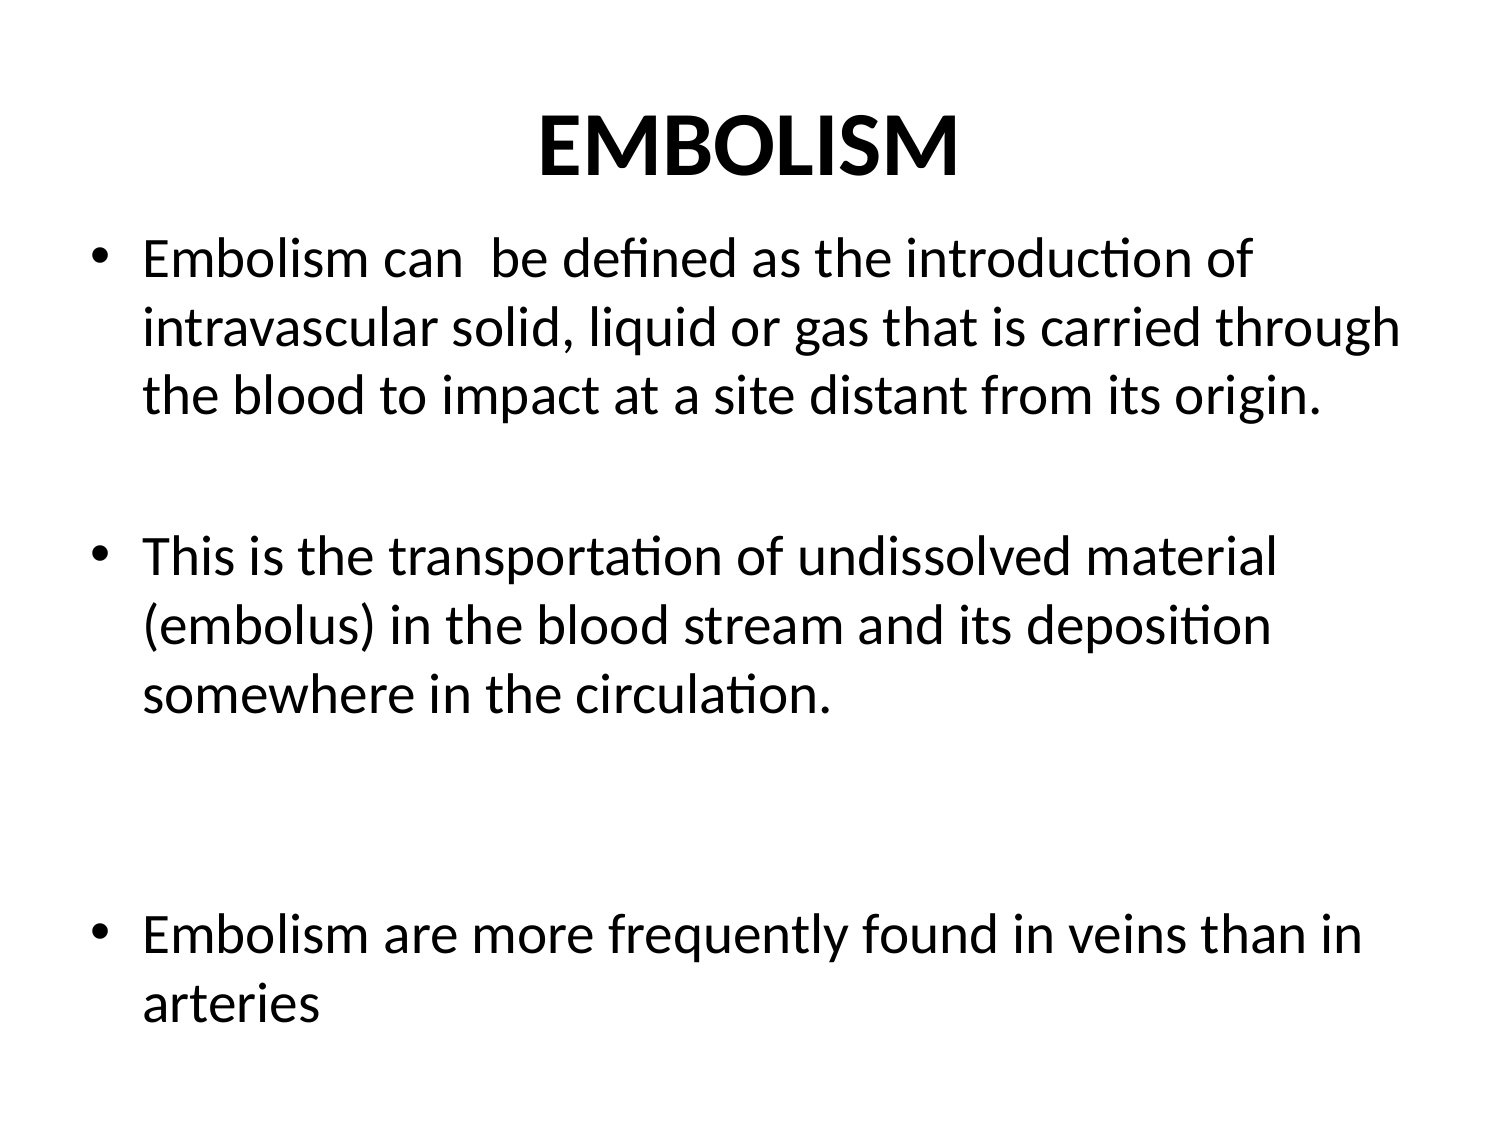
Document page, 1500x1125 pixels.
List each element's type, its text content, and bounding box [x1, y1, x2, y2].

title EMBOLISM [75, 45, 1425, 212]
list Embolism can be defined as the introduction of intravascular solid, liquid or gas that is carried through the blood to impact at a site distant from its origin. This is the transportation of undissolved material (embolus) in the blood stream and its deposition somewhere in the circulation. Embolism are more frequently found in veins than in arteries [75, 212, 1425, 1075]
